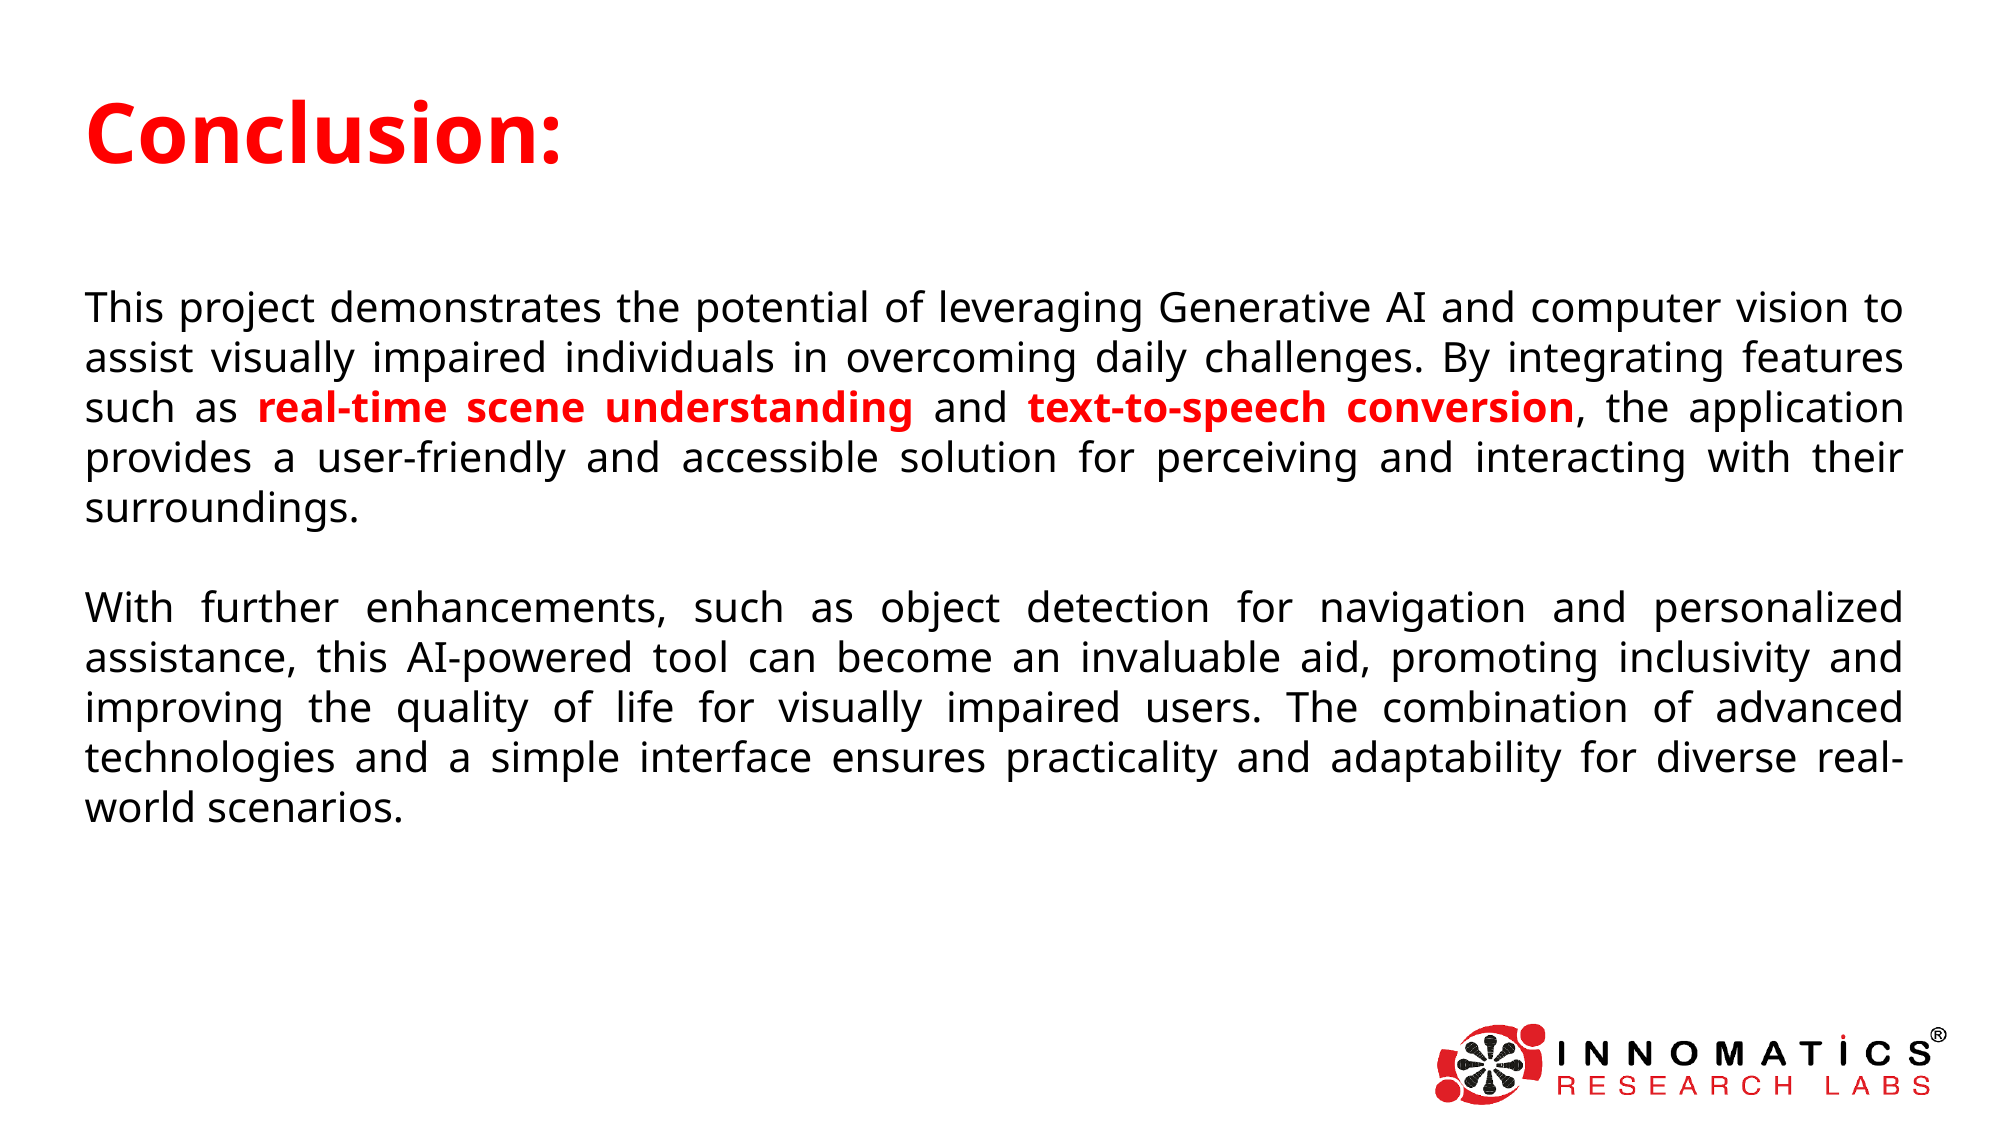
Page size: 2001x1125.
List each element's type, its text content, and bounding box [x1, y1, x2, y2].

text_box Conclusion: [69, 72, 1894, 188]
text_box This project demonstrates the potential of leveraging Generative AI and computer vision to assist visually impaired individuals in overcoming daily challenges. By integrating features such as real-time scene understanding and text-to-speech conversion, the application provides a user-friendly and accessible solution for perceiving and interacting with their surroundings. With further enhancements, such as object detection for navigation and personalized assistance, this AI-powered tool can become an invaluable aid, promoting inclusivity and improving the quality of life for visually impaired users. The combination of advanced technologies and a simple interface ensures practicality and adaptability for diverse real-world scenarios. [69, 228, 1920, 884]
picture [1398, 994, 1983, 1125]
